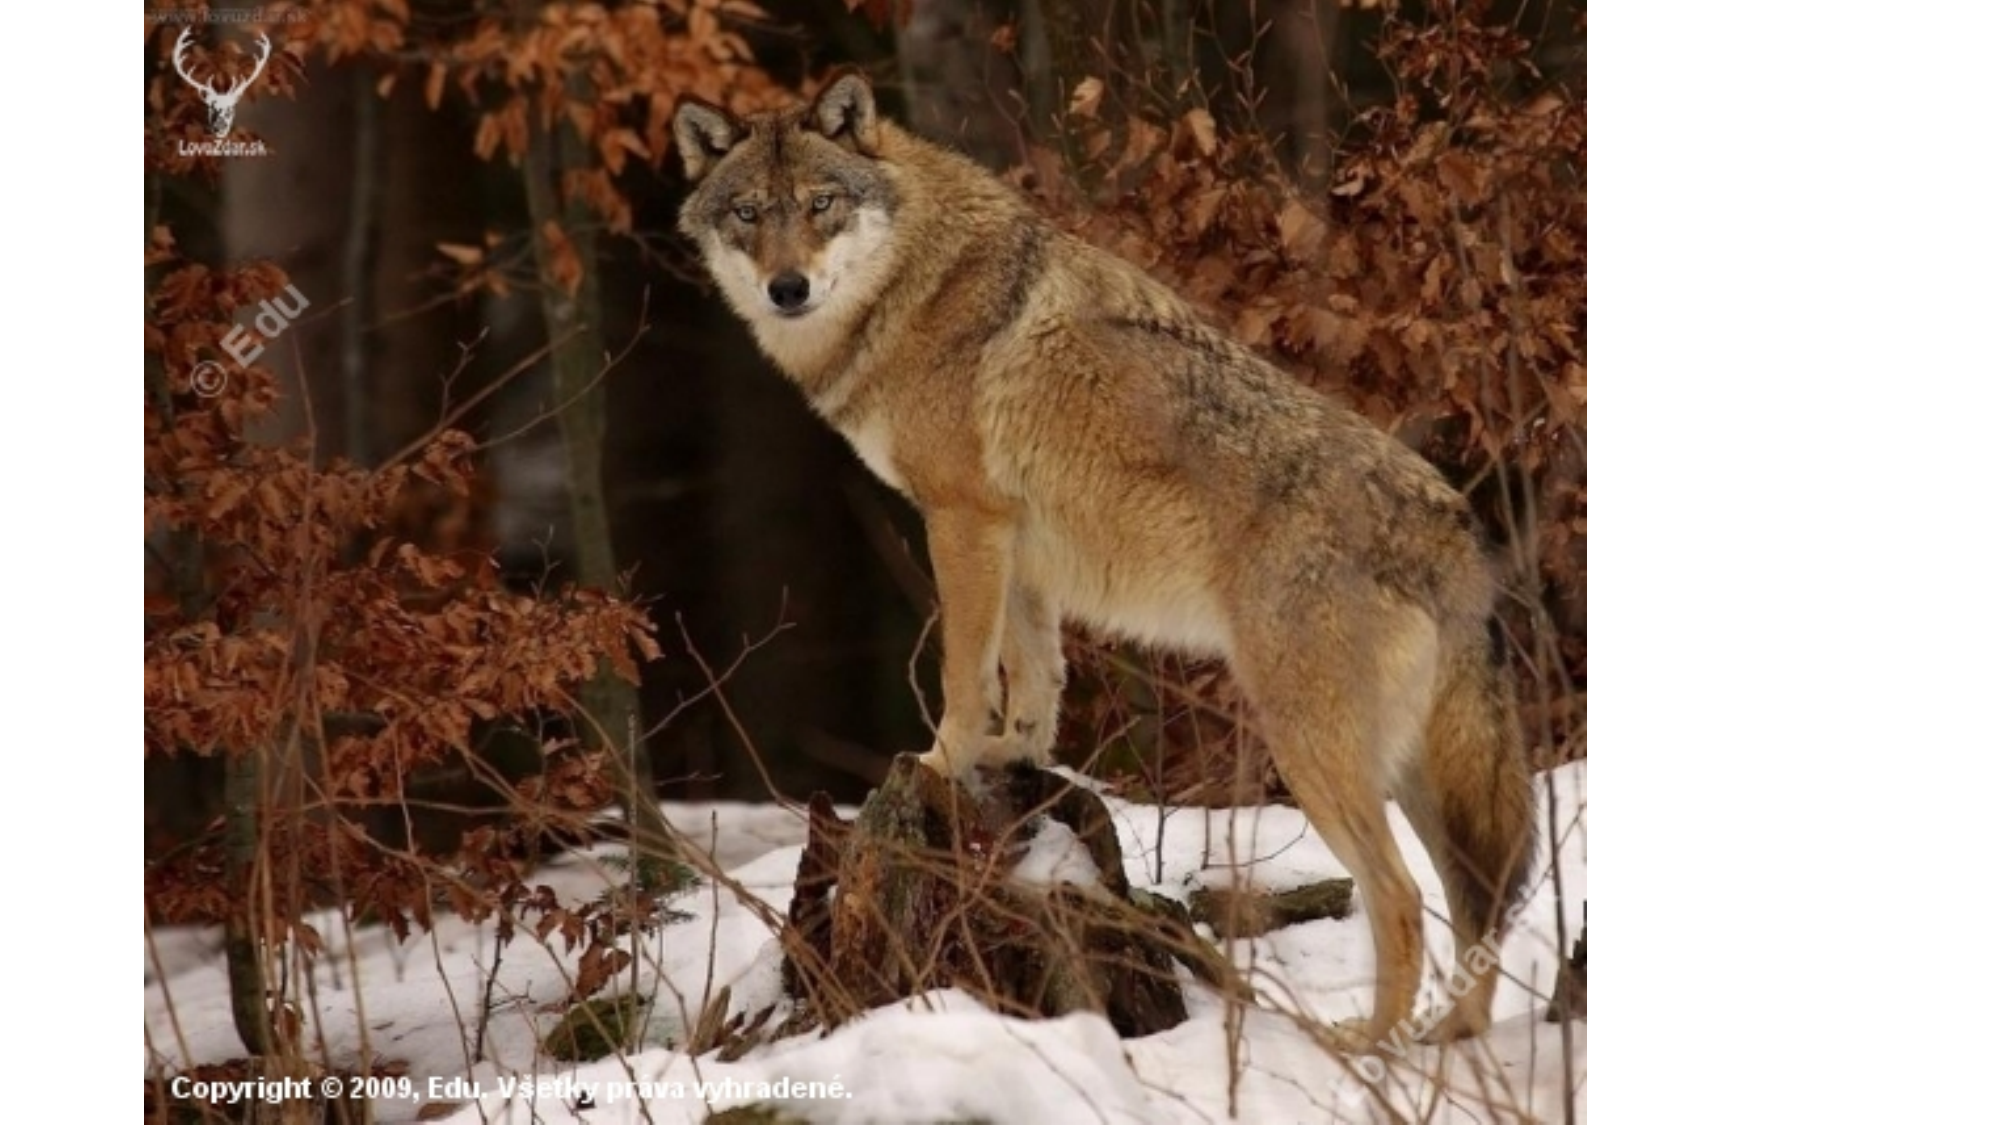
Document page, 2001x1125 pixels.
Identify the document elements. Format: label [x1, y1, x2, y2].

list [144, 0, 1587, 1125]
